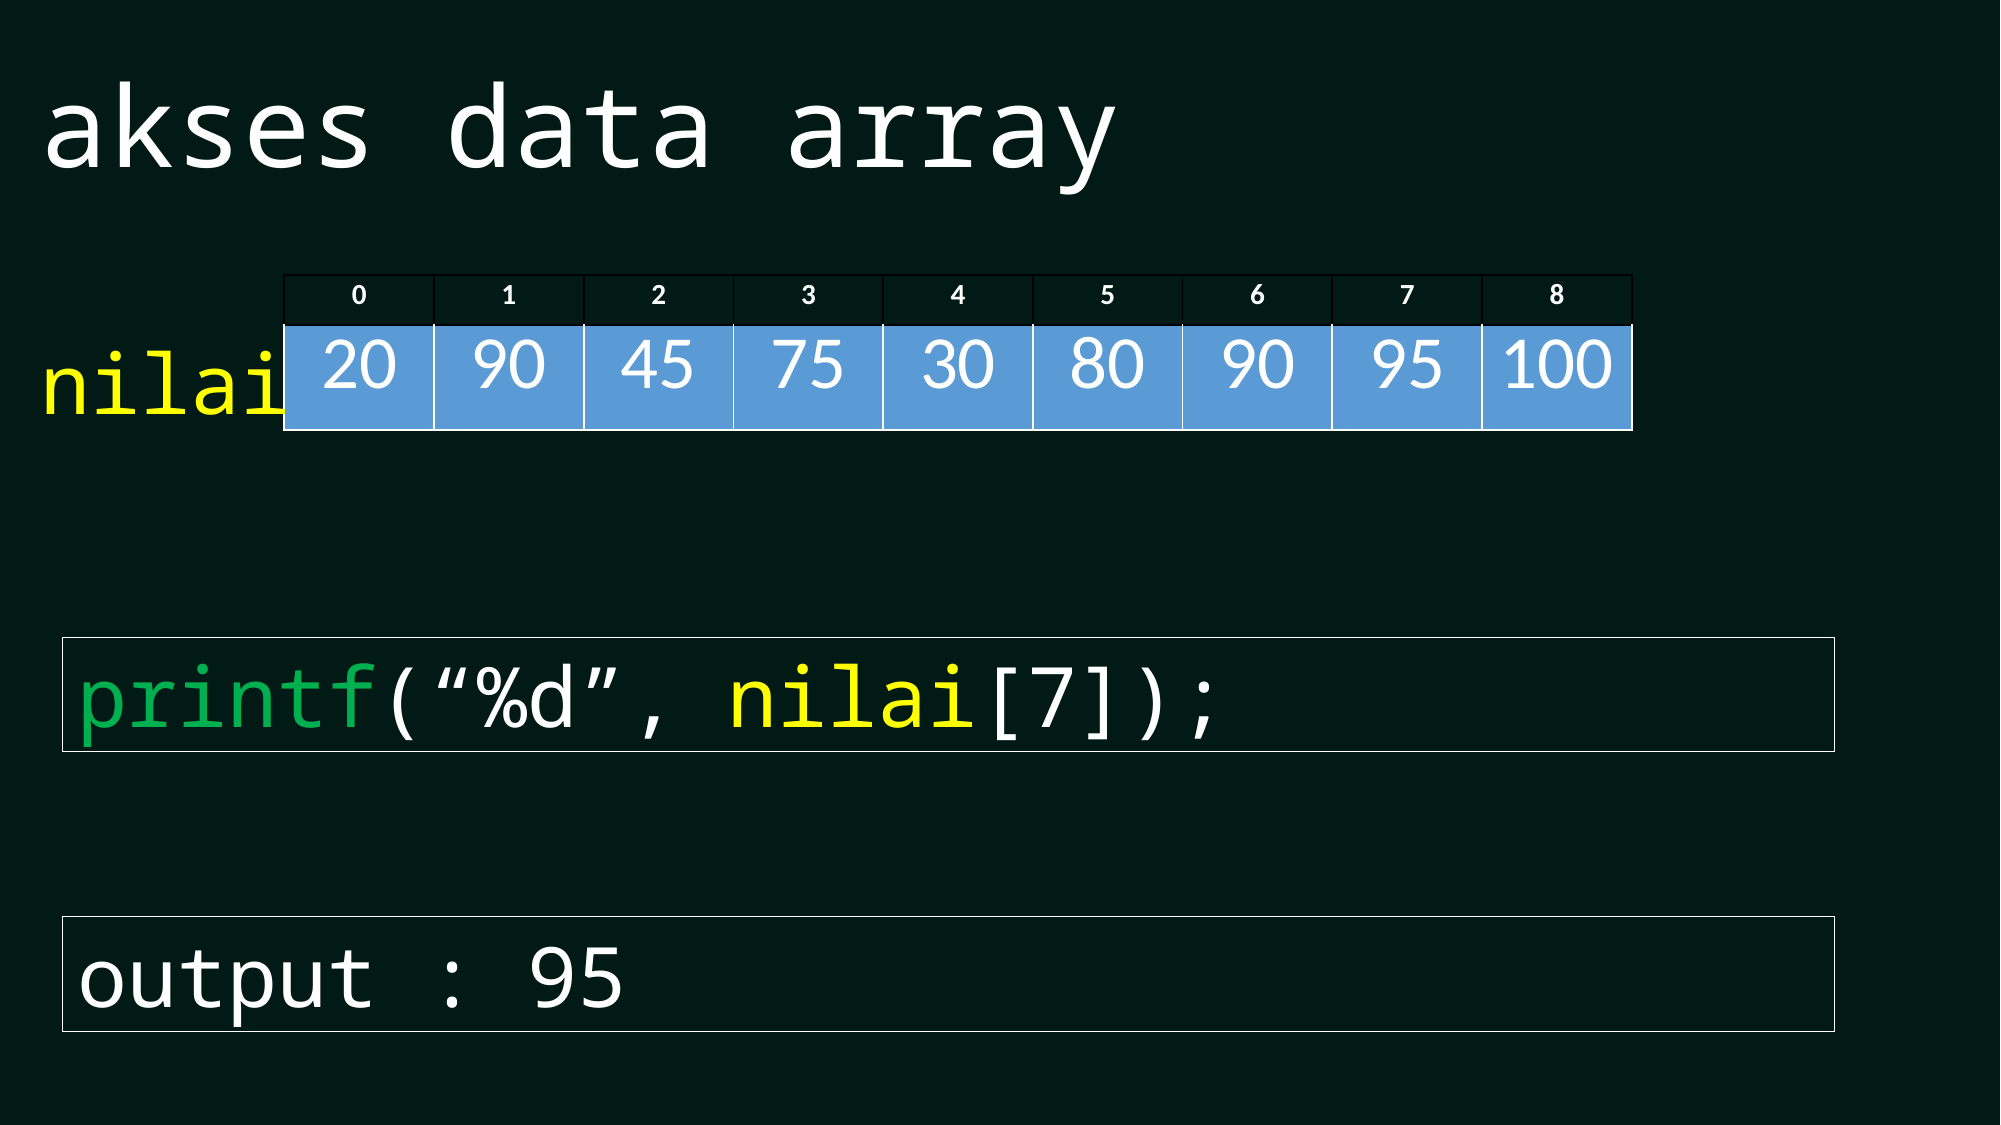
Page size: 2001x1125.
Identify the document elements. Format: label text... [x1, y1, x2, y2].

table_cell 90 [435, 326, 583, 429]
table_header 8 [1483, 276, 1631, 324]
table_cell 20 [316, 326, 433, 429]
text_box nilai [26, 324, 316, 439]
text_box akses data array [26, 48, 1627, 198]
table_header 1 [435, 276, 583, 324]
table_cell 80 [1034, 326, 1182, 429]
table_cell 100 [1483, 326, 1631, 429]
table_header 0 [285, 276, 433, 324]
table_cell 95 [1333, 326, 1481, 429]
table_cell 90 [1183, 326, 1331, 429]
table_cell 45 [585, 326, 733, 429]
table_header 7 [1333, 276, 1481, 324]
table_header 4 [884, 276, 1032, 324]
table_header 5 [1034, 276, 1182, 324]
text_box printf(“%d”, nilai[7]); [62, 637, 1835, 752]
table_cell 30 [884, 326, 1032, 429]
table_header 6 [1183, 276, 1331, 324]
table_header 2 [585, 276, 733, 324]
table_header 3 [734, 276, 882, 324]
text_box output : 95 [62, 916, 1835, 1032]
table_cell 75 [734, 326, 882, 429]
